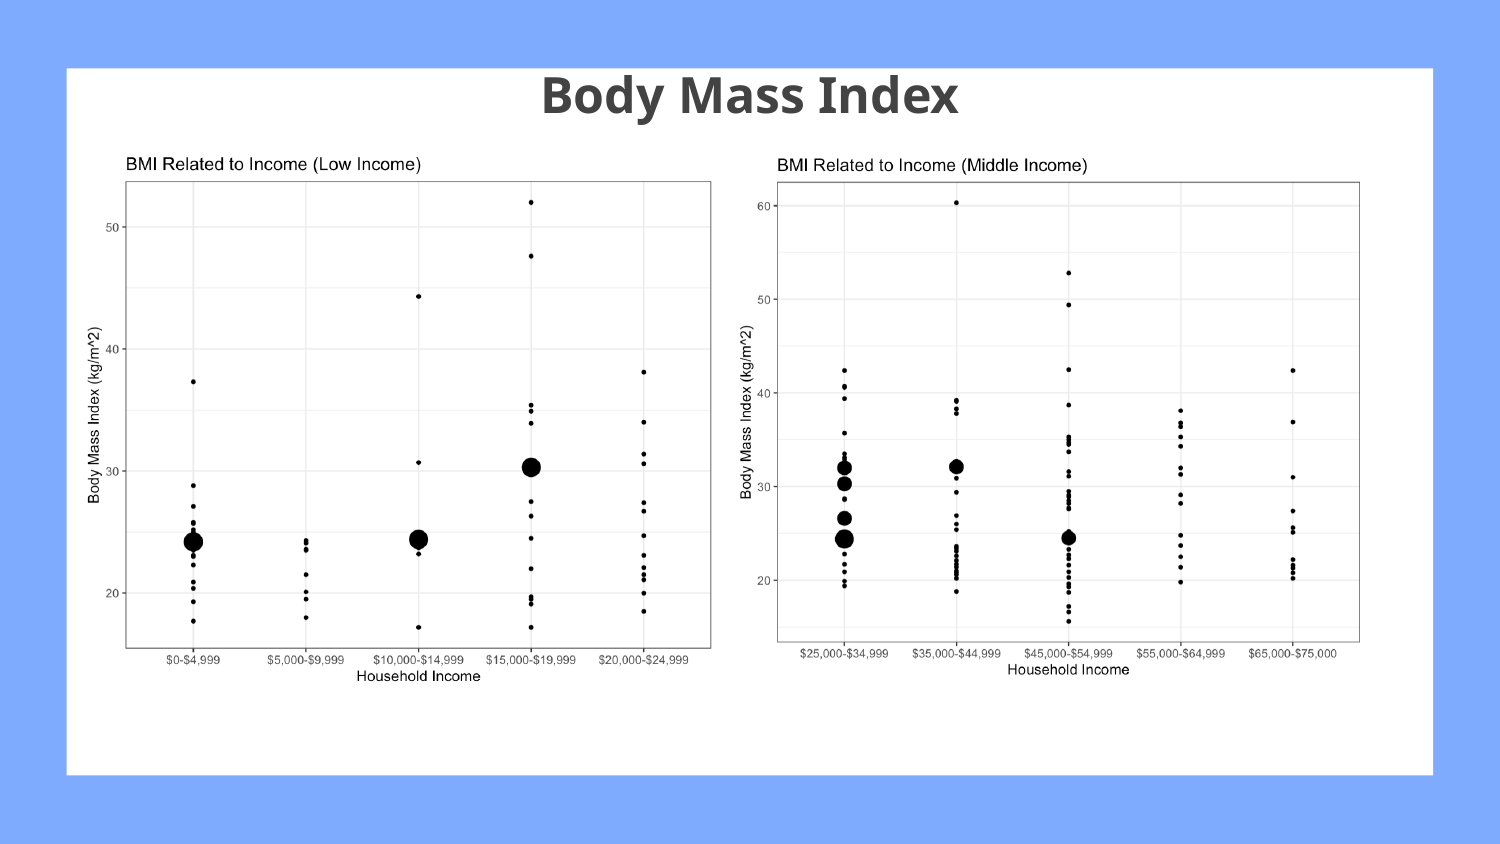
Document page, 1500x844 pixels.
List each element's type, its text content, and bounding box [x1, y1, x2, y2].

title Body Mass Index [0, 59, 1500, 139]
picture [735, 154, 1376, 682]
picture [84, 154, 724, 682]
